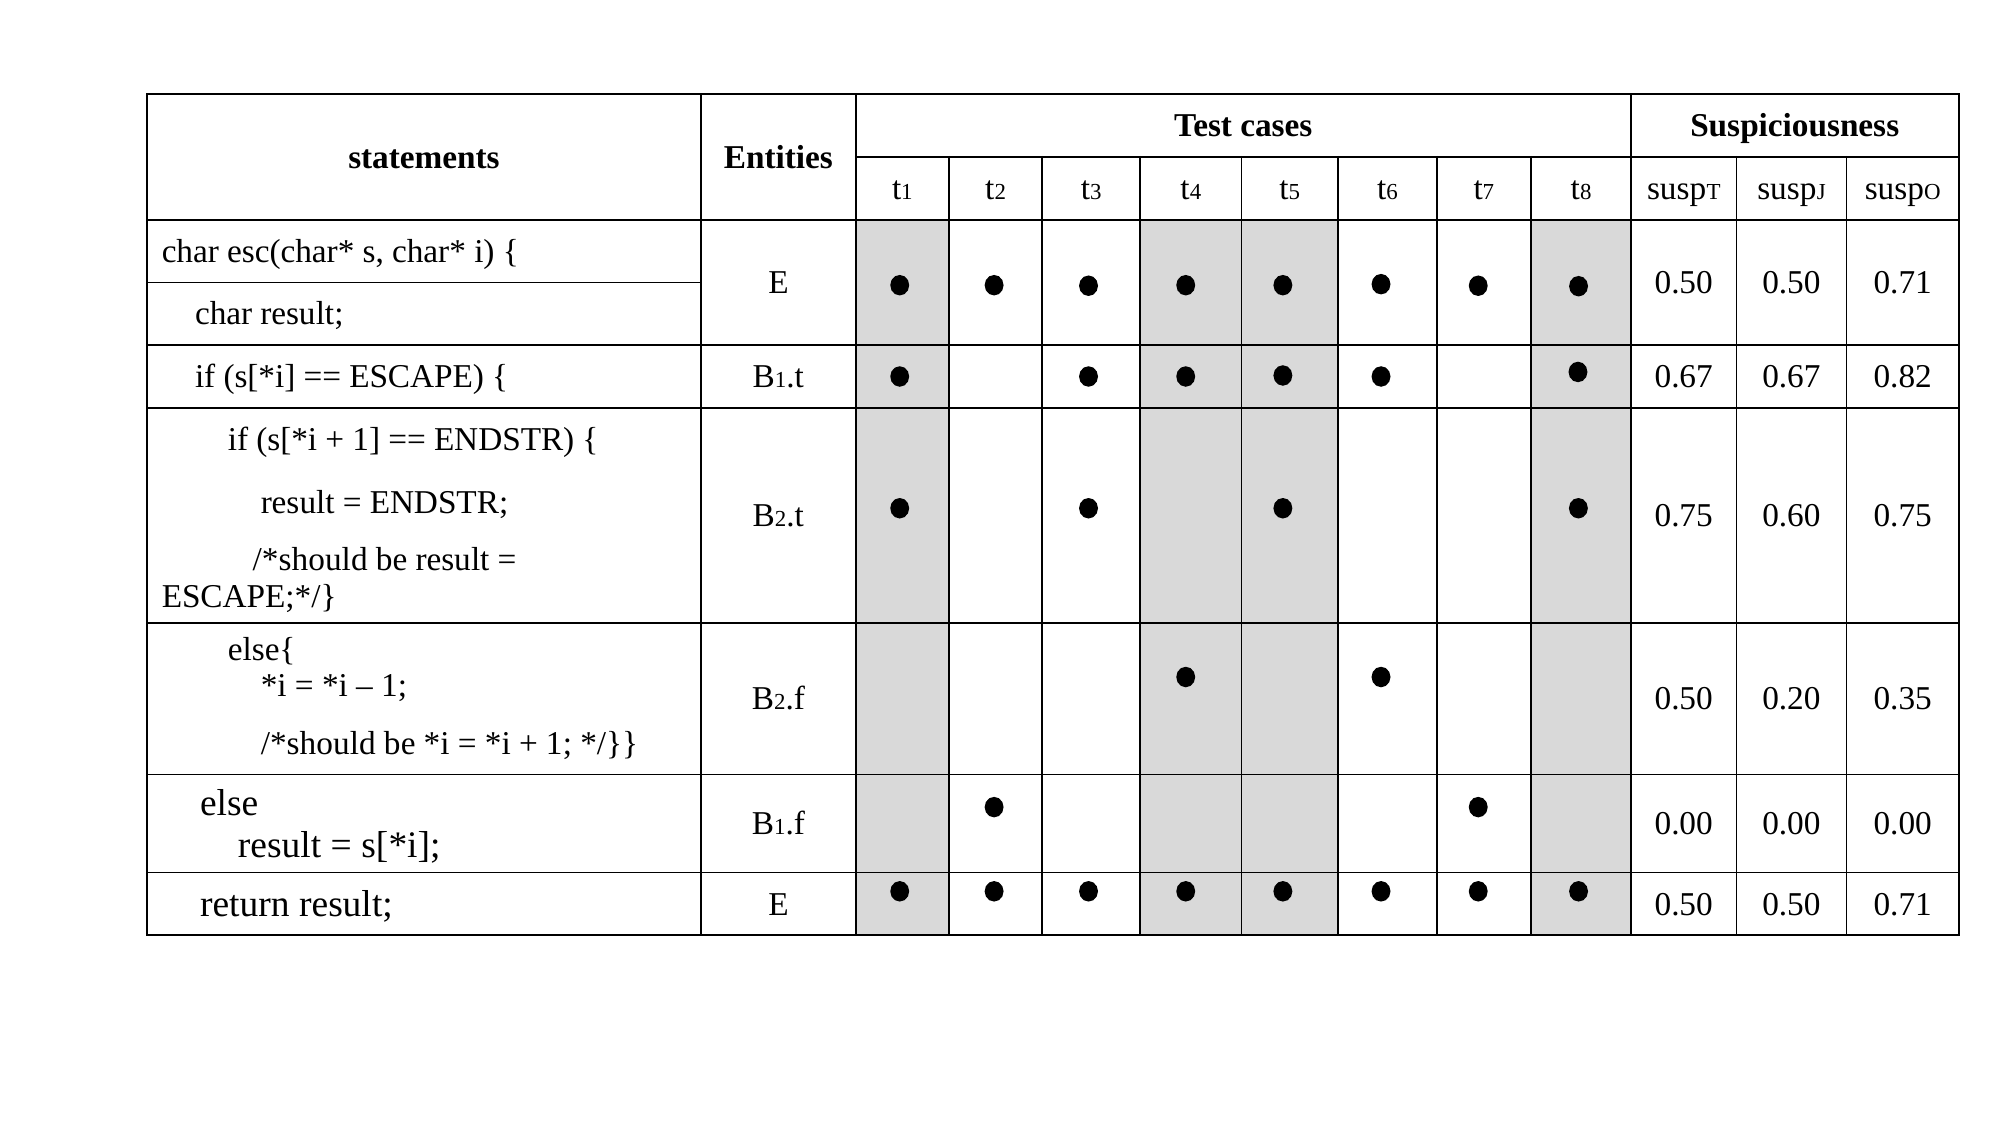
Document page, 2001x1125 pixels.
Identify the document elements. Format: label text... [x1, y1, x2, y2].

table_cell E [702, 873, 855, 934]
table_cell [1438, 873, 1530, 934]
text_box [1176, 366, 1196, 387]
table_cell /*should be result = ESCAPE;*/} [148, 534, 700, 622]
table_cell 0.75 [1632, 409, 1736, 622]
text_box [1176, 274, 1196, 296]
table_cell [1339, 624, 1436, 774]
text_box [1176, 666, 1196, 688]
table_cell B1.t [702, 346, 855, 407]
table_cell t3 [1043, 158, 1139, 219]
text_box [1079, 366, 1099, 387]
text_box [890, 274, 910, 296]
text_box [1079, 498, 1099, 519]
table_cell 0.75 [1847, 409, 1958, 622]
table_cell suspO [1847, 158, 1958, 219]
table_cell [1438, 624, 1530, 774]
text_box [1176, 881, 1196, 902]
table_cell [1438, 409, 1530, 622]
table_cell 0.35 [1847, 624, 1958, 774]
table_cell [1438, 346, 1530, 407]
text_box [1568, 498, 1588, 519]
text_box [1273, 274, 1293, 296]
text_box [1468, 796, 1488, 818]
table_cell if (s[*i] == ESCAPE) { [148, 346, 700, 407]
table_cell [1141, 775, 1241, 872]
table_cell else result = s[*i]; [148, 775, 700, 872]
table_cell [1242, 624, 1337, 774]
table_cell 0.71 [1847, 873, 1958, 934]
table_cell 0.71 [1847, 221, 1958, 344]
table_cell [1242, 221, 1337, 344]
text_box [1273, 881, 1293, 902]
table_cell [950, 409, 1041, 622]
text_box [1273, 498, 1293, 519]
table_cell 0.50 [1632, 624, 1736, 774]
text_box [1569, 275, 1589, 297]
text_box [1079, 275, 1099, 296]
table_cell [1141, 873, 1241, 934]
table_cell [1532, 409, 1630, 622]
table_cell [950, 624, 1041, 774]
text_box [1371, 273, 1391, 295]
table_cell [1242, 346, 1337, 407]
table_cell [1339, 346, 1436, 407]
table_cell 0.60 [1737, 409, 1846, 622]
table_cell result = ENDSTR; [148, 471, 700, 534]
table_cell [1043, 409, 1139, 622]
table_cell 0.82 [1847, 346, 1958, 407]
text_box [984, 881, 1004, 902]
text_box [890, 881, 910, 902]
table_cell 0.20 [1737, 624, 1846, 774]
table_cell [1438, 775, 1530, 872]
table_cell [857, 873, 948, 934]
table_cell [857, 409, 948, 622]
table_cell [1242, 409, 1337, 622]
table_cell 0.00 [1737, 775, 1846, 872]
table_cell [950, 775, 1041, 872]
table_cell 0.50 [1737, 873, 1846, 934]
table_cell 0.50 [1632, 873, 1736, 934]
table_cell B1.f [702, 775, 855, 872]
table_cell [950, 346, 1041, 407]
table_cell char result; [148, 283, 700, 344]
text_box [984, 274, 1004, 296]
table_cell [1532, 346, 1630, 407]
table_cell /*should be *i = *i + 1; */}} [148, 712, 700, 774]
text_box [1468, 275, 1488, 296]
table_cell B2.f [702, 624, 855, 774]
text_box [1079, 881, 1099, 902]
table_cell t2 [950, 158, 1041, 219]
table_cell [1532, 624, 1630, 774]
table_header Suspiciousness [1632, 95, 1958, 156]
text_box [1568, 361, 1588, 383]
table_cell [1532, 221, 1630, 344]
table_cell [857, 624, 948, 774]
table_cell return result; [148, 873, 700, 934]
table_cell [1043, 873, 1139, 934]
table_cell t5 [1242, 158, 1337, 219]
table_cell [1141, 409, 1241, 622]
table_cell [1532, 775, 1630, 872]
table_cell [1339, 221, 1436, 344]
table_cell [857, 775, 948, 872]
table_cell t7 [1438, 158, 1530, 219]
text_box [1273, 365, 1293, 386]
text_box [1468, 881, 1488, 902]
table_cell 0.67 [1737, 346, 1846, 407]
table_cell if (s[*i + 1] == ENDSTR) { [148, 409, 700, 471]
table_cell t8 [1532, 158, 1630, 219]
text_box [1371, 881, 1391, 902]
table_header Entities [702, 95, 855, 219]
text_box [890, 498, 910, 519]
table_cell [1339, 409, 1436, 622]
table_cell [1043, 624, 1139, 774]
table_cell B2.t [702, 409, 855, 622]
table_cell t4 [1141, 158, 1241, 219]
table_cell [950, 873, 1041, 934]
table_cell [950, 221, 1041, 344]
table_cell else{ *i = *i – 1; [148, 624, 700, 712]
text_box [1371, 366, 1391, 387]
text_box [1569, 881, 1589, 902]
table_cell [1339, 873, 1436, 934]
table_cell 0.00 [1632, 775, 1736, 872]
text_box [1371, 666, 1391, 688]
table_cell [1043, 221, 1139, 344]
table_cell suspT [1632, 158, 1736, 219]
table_cell [857, 346, 948, 407]
table_cell [857, 221, 948, 344]
table_cell [1438, 221, 1530, 344]
table_cell 0.50 [1632, 221, 1736, 344]
table_header Test cases [857, 95, 1630, 156]
table_cell 0.00 [1847, 775, 1958, 872]
table_cell [1242, 873, 1337, 934]
table_cell t1 [857, 158, 948, 219]
table_cell [1141, 221, 1241, 344]
table_cell [1242, 775, 1337, 872]
table_cell 0.50 [1737, 221, 1846, 344]
table_cell [1141, 624, 1241, 774]
table_cell [1339, 775, 1436, 872]
table_cell suspJ [1737, 158, 1846, 219]
table_cell t6 [1339, 158, 1436, 219]
table_cell E [702, 221, 855, 344]
text_box [984, 796, 1004, 818]
table_cell [1532, 873, 1630, 934]
text_box [890, 366, 910, 387]
table_cell 0.67 [1632, 346, 1736, 407]
table_cell [1043, 346, 1139, 407]
table_cell char esc(char* s, char* i) { [148, 221, 700, 282]
table_cell [1043, 775, 1139, 872]
table_cell [1141, 346, 1241, 407]
table_header statements [148, 95, 700, 219]
